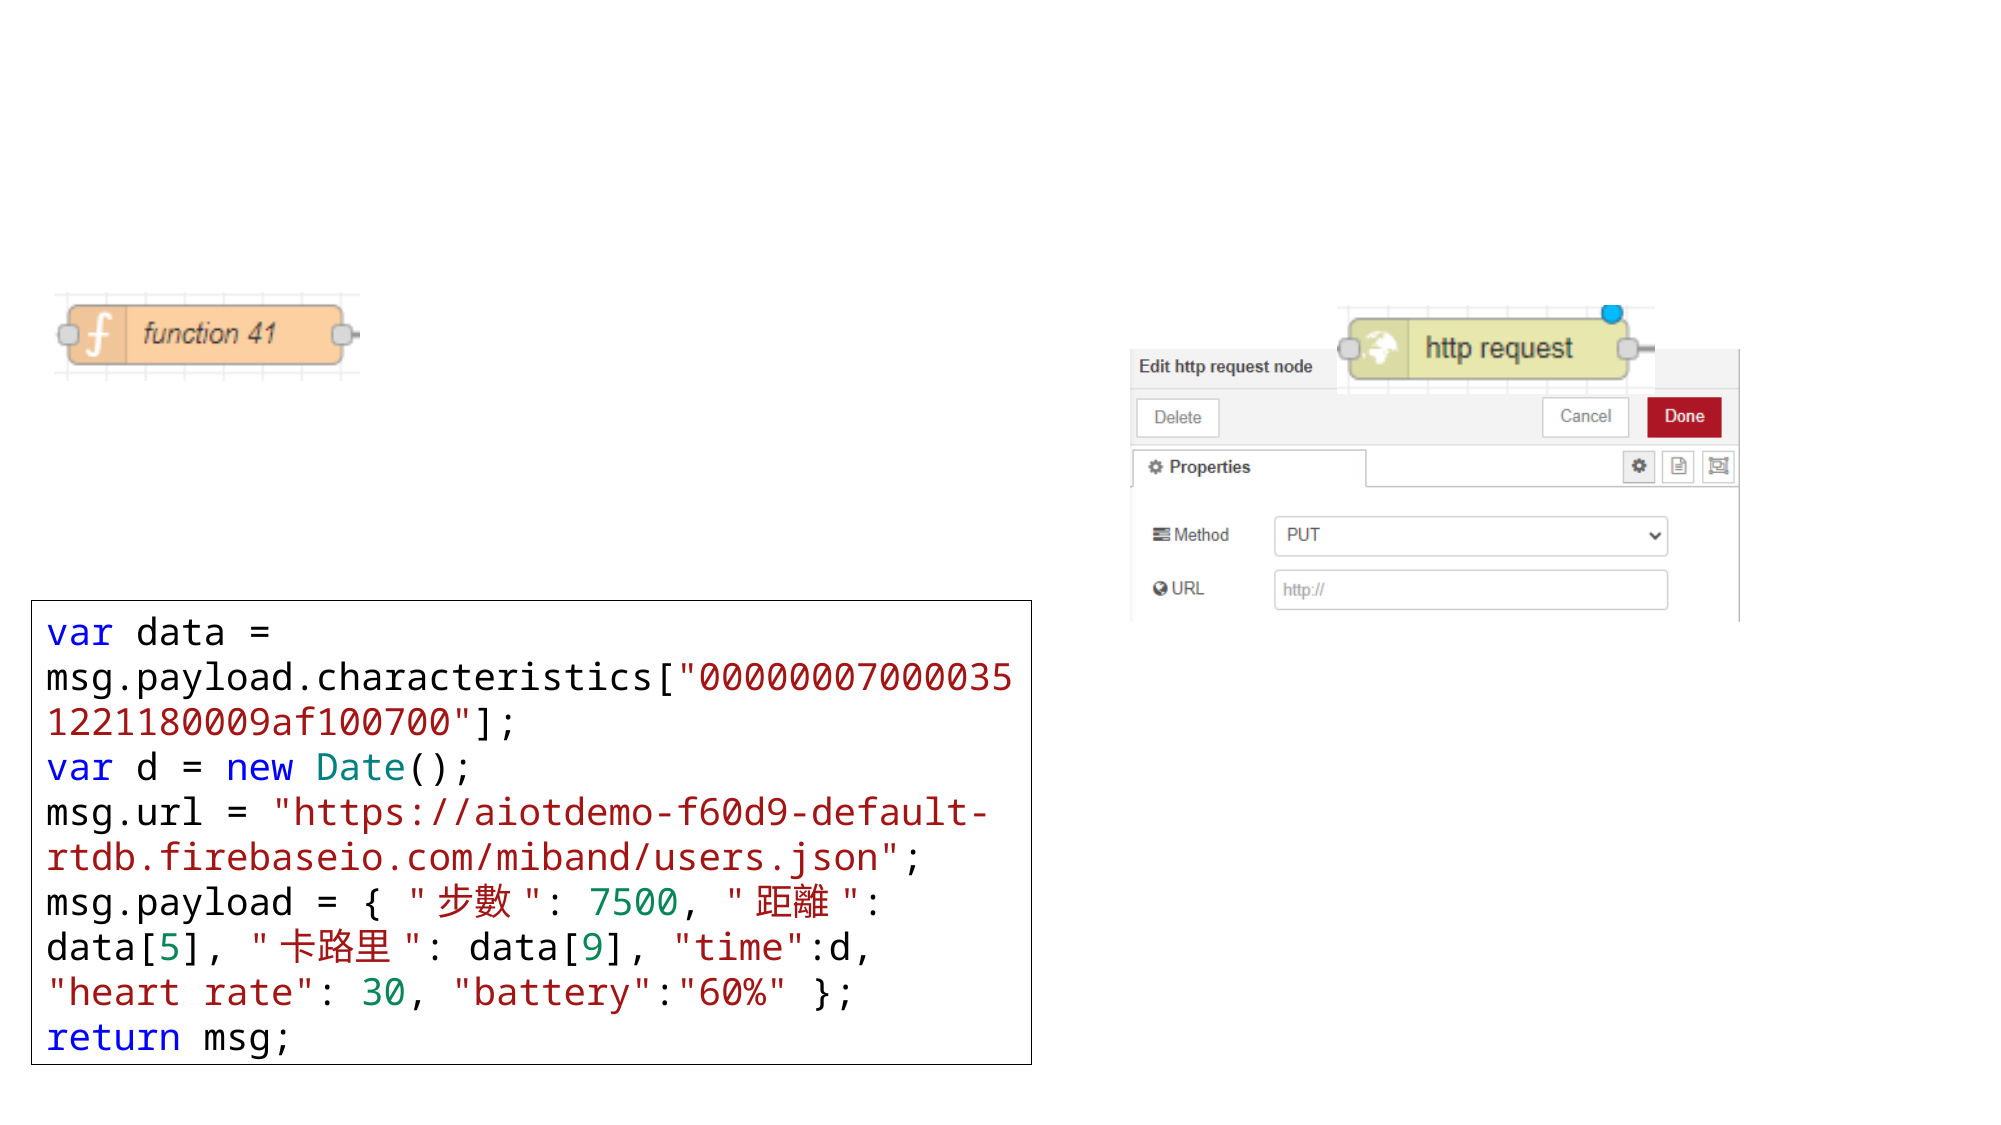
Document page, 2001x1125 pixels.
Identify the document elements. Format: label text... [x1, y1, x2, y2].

picture [1130, 305, 1740, 622]
text_box var data = msg.payload.characteristics["000000070000351221180009af100700"]; var d = new Date(); msg.url = "https://aiotdemo-f60d9-default-rtdb.firebaseio.com/miband/users.json"; msg.payload = { "步數": 7500, "距離": data[5], "卡路里": data[9], "time":d, "heart rate": 30, "battery":"60%" }; return msg; [31, 600, 1032, 1065]
picture [54, 292, 360, 381]
